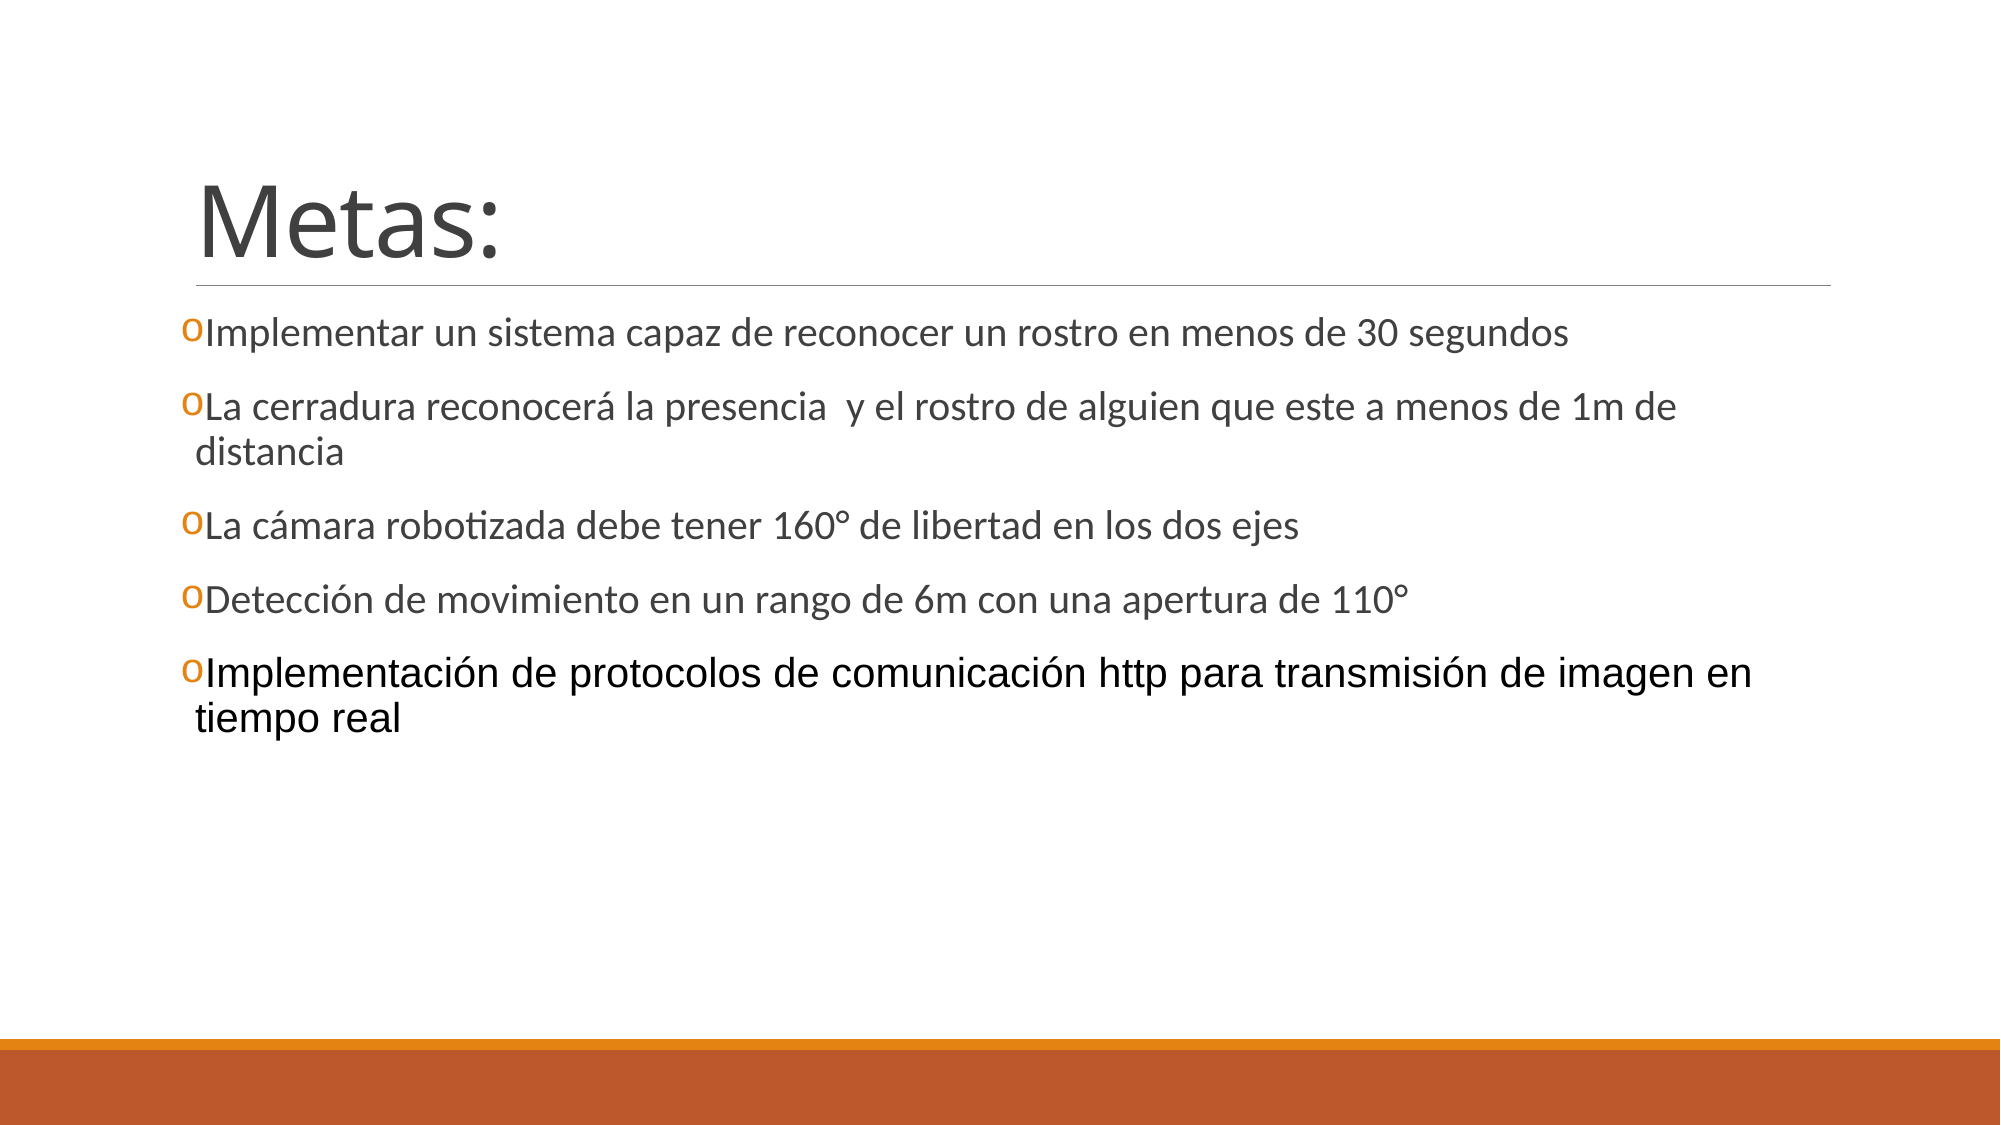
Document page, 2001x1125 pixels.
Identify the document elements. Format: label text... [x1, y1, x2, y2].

list Implementar un sistema capaz de reconocer un rostro en menos de 30 segundos La cerradura reconocerá la presencia y el rostro de alguien que este a menos de 1m de distancia La cámara robotizada debe tener 160° de libertad en los dos ejes Detección de movimiento en un rango de 6m con una apertura de 110° Implementación de protocolos de comunicación http para transmisión de imagen en tiempo real [180, 302, 1830, 963]
title Metas: [180, 47, 1830, 285]
